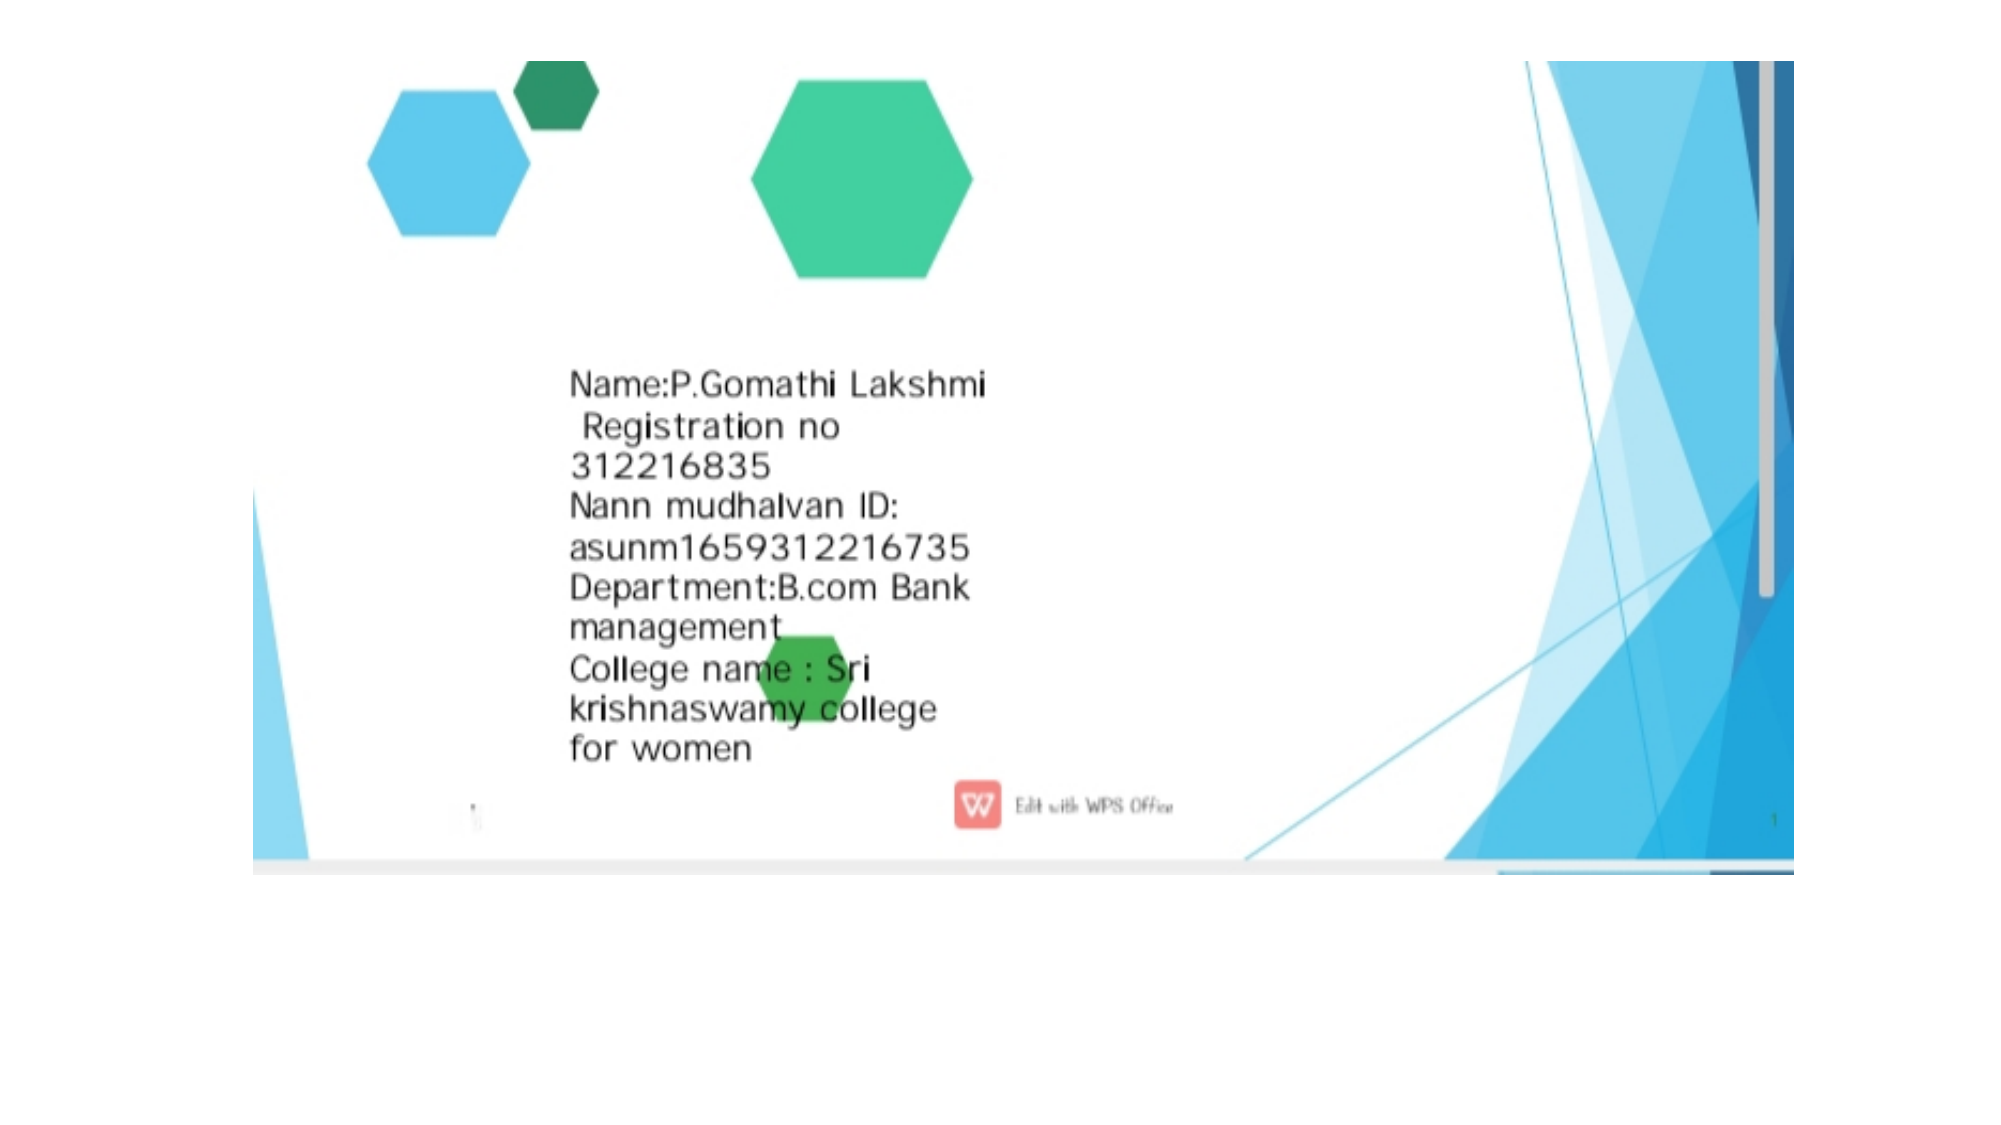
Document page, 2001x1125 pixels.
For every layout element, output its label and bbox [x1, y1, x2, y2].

picture [253, 61, 1794, 875]
